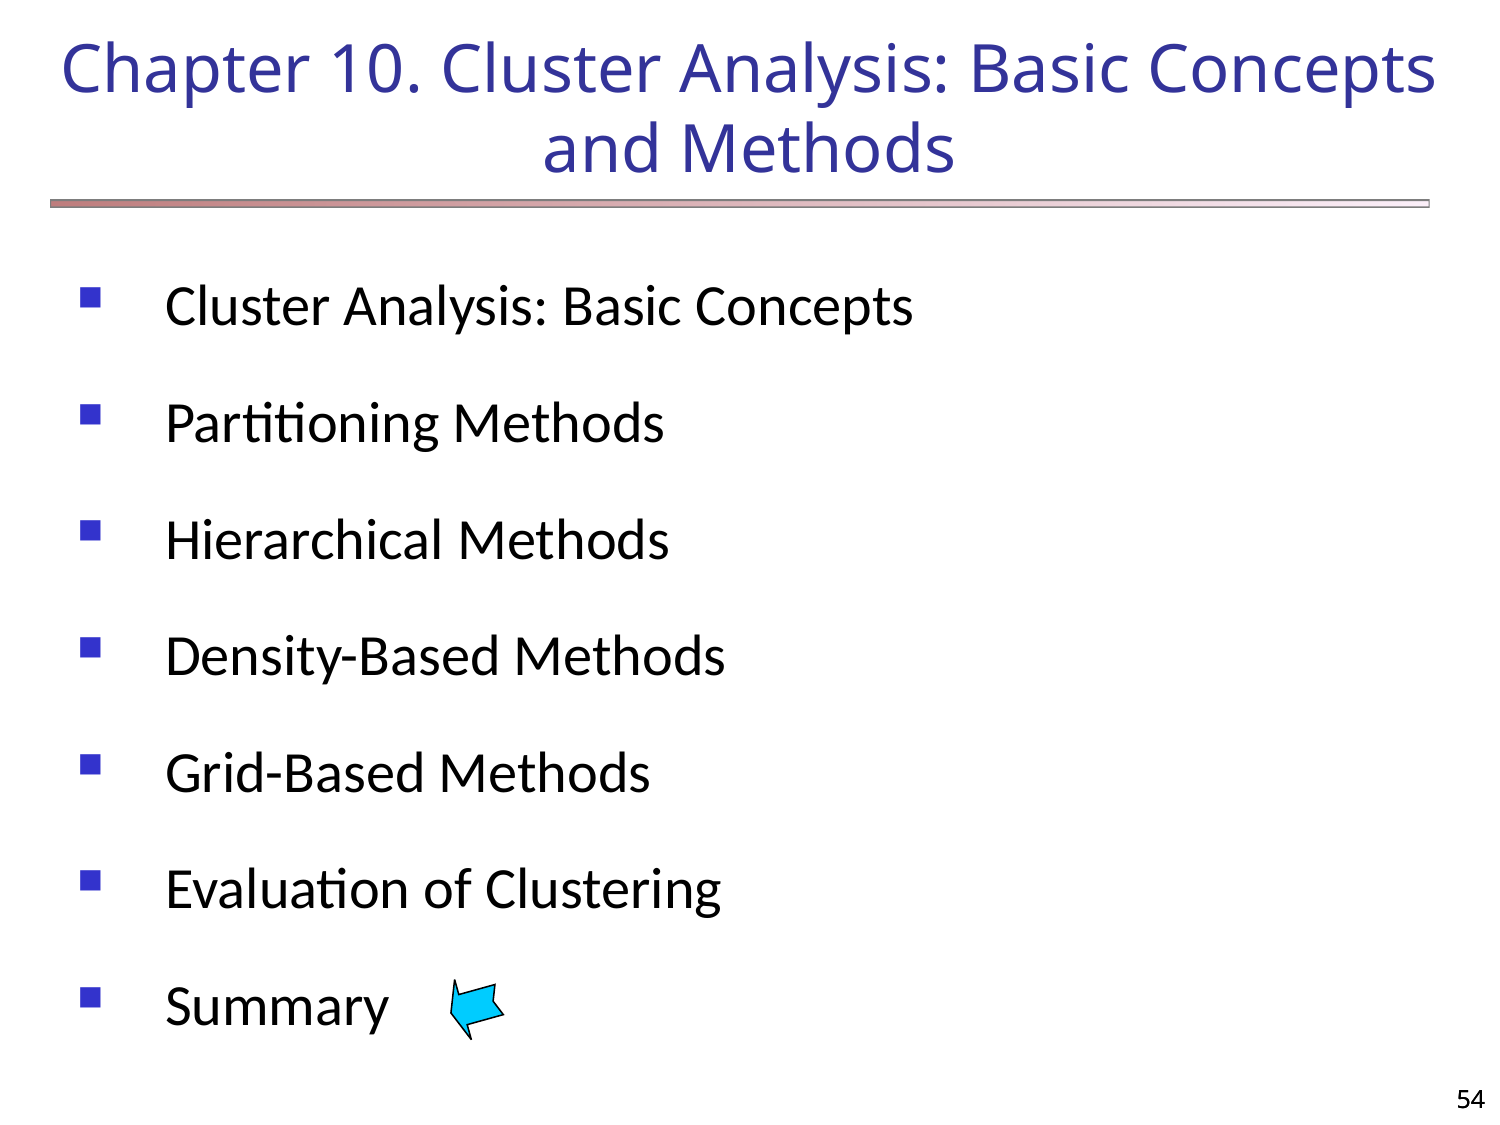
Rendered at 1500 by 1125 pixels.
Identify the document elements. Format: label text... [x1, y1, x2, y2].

list Cluster Analysis: Basic Concepts Partitioning Methods Hierarchical Methods Density-Based Methods Grid-Based Methods Evaluation of Clustering Summary [62, 224, 1412, 1076]
title Chapter 10. Cluster Analysis: Basic Concepts and Methods [0, 24, 1500, 188]
text_box 54 [1187, 1062, 1500, 1125]
text_box [450, 979, 504, 1040]
